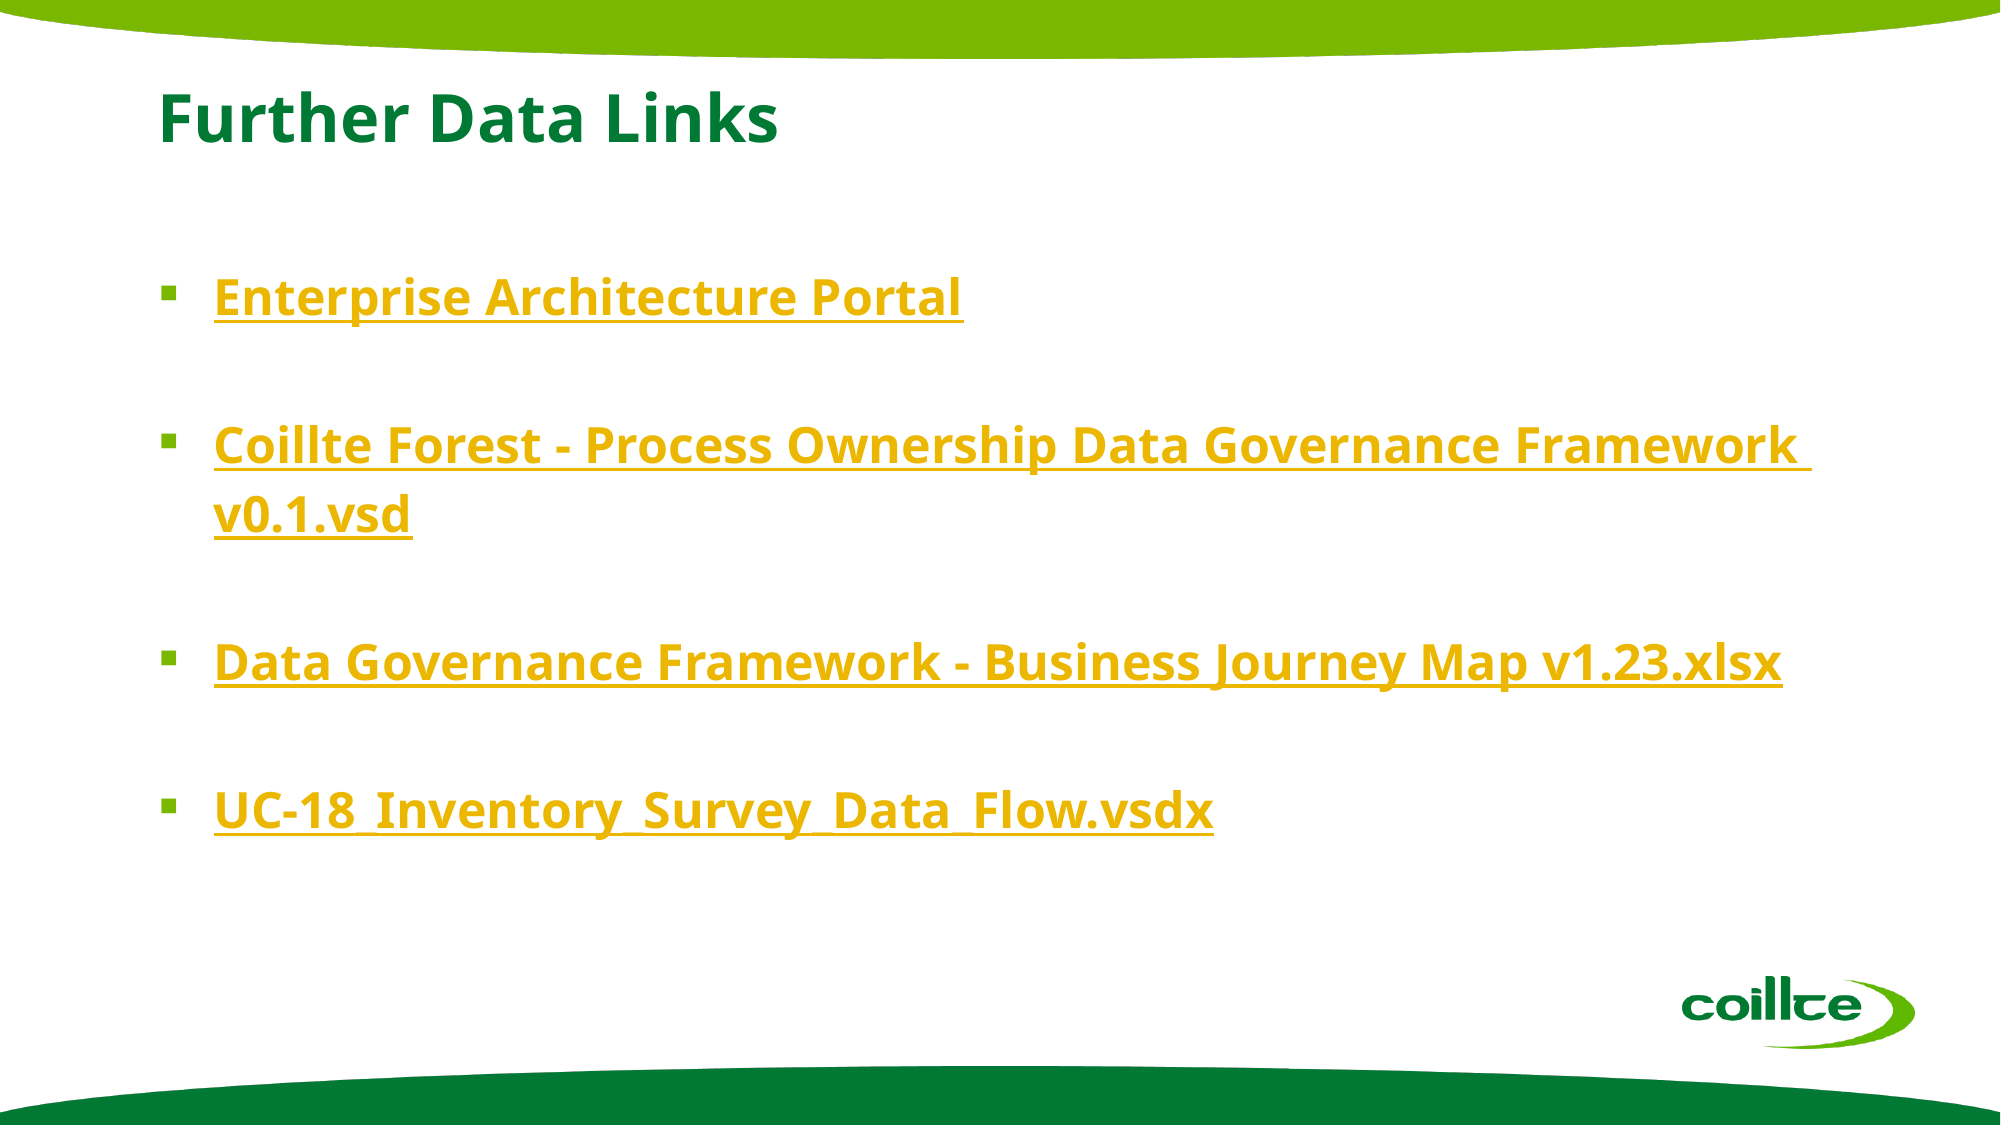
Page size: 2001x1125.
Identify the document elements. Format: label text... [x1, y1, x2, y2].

picture [1680, 974, 1916, 1050]
list Enterprise Architecture Portal Coillte Forest - Process Ownership Data Governance Framework v0.1.vsd Data Governance Framework - Business Journey Map v1.23.xlsx UC-18_Inventory_Survey_Data_Flow.vsdx [156, 195, 1858, 960]
title Further Data Links [156, 75, 1433, 253]
picture [0, 1066, 2001, 1125]
picture [0, 0, 2001, 59]
